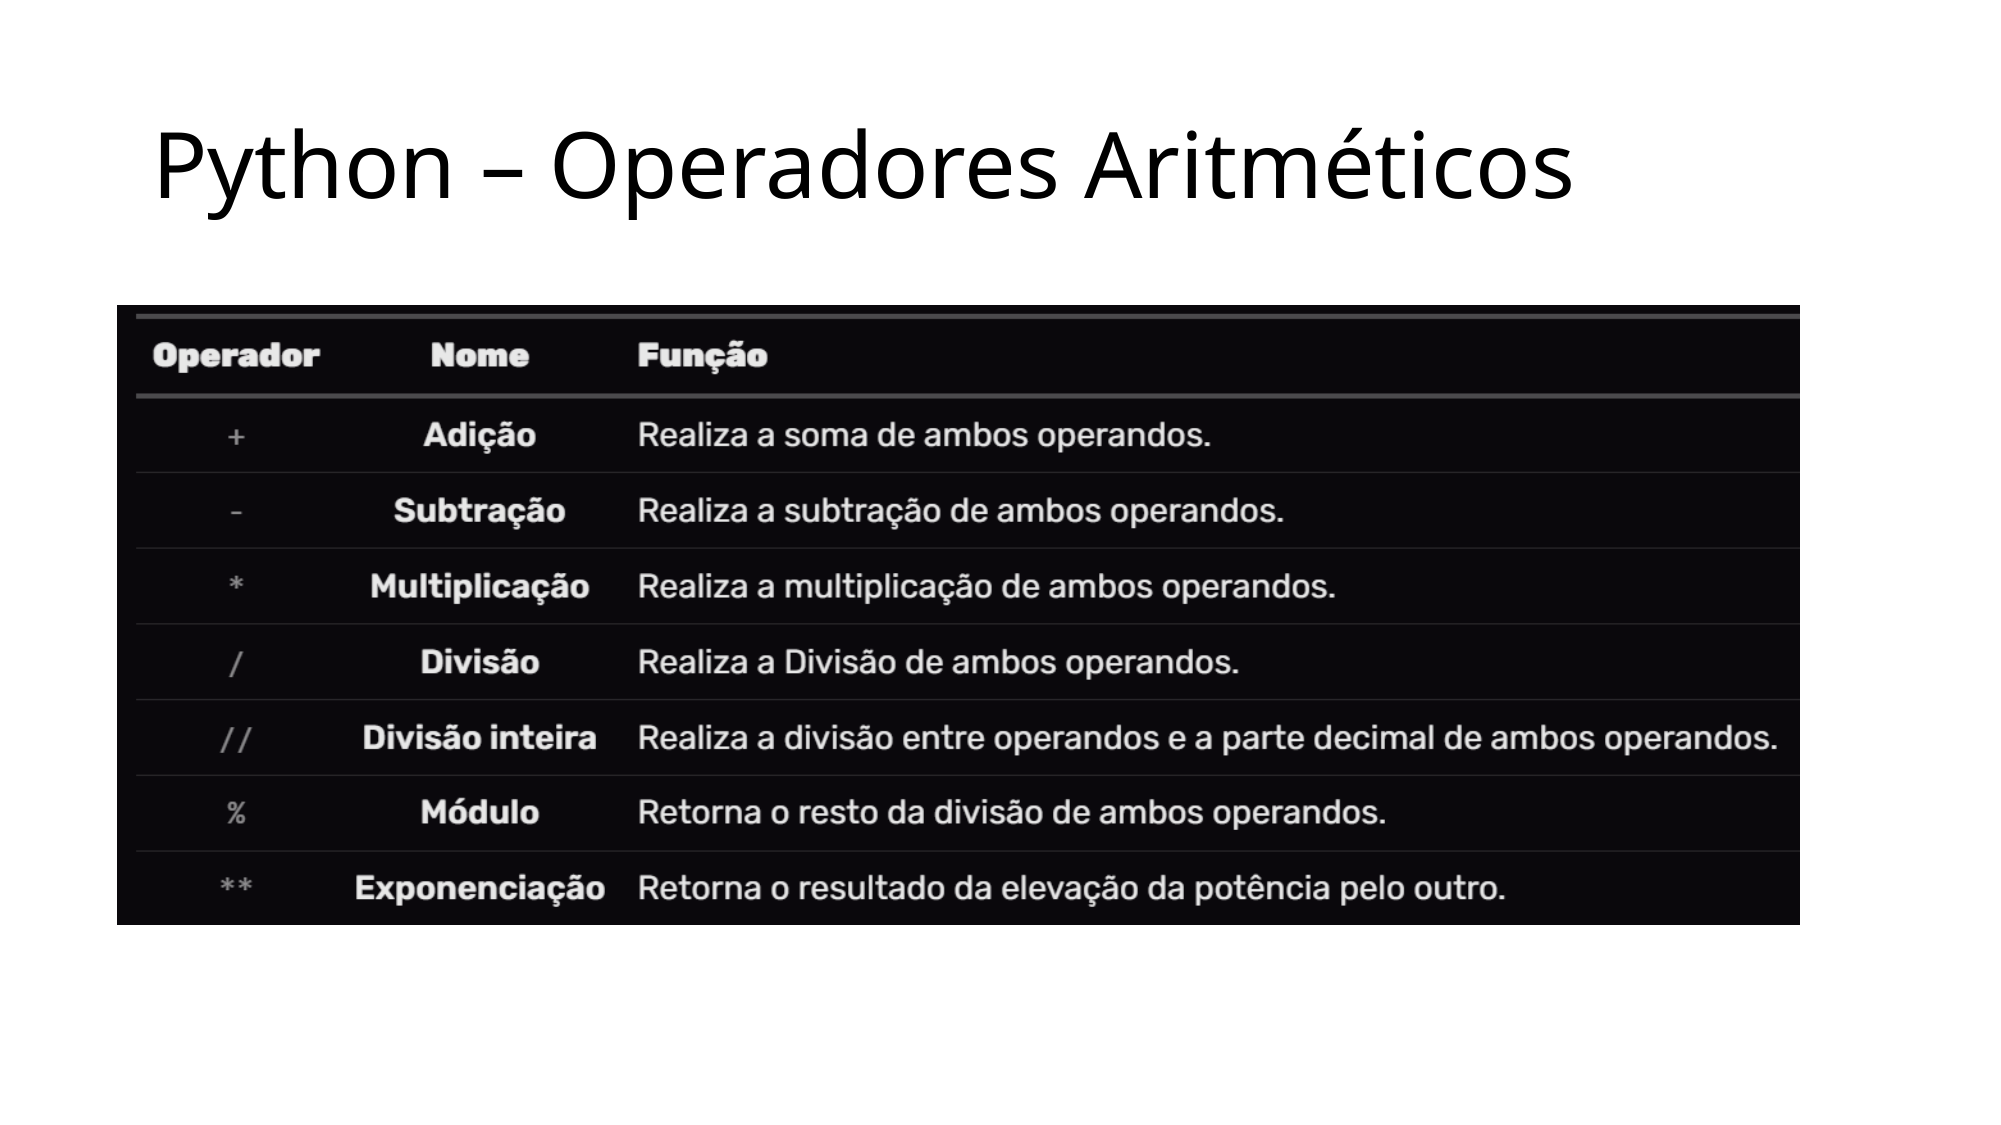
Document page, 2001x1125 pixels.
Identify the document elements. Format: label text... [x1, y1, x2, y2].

title Python – Operadores Aritméticos [137, 59, 1863, 278]
picture [117, 305, 1800, 925]
